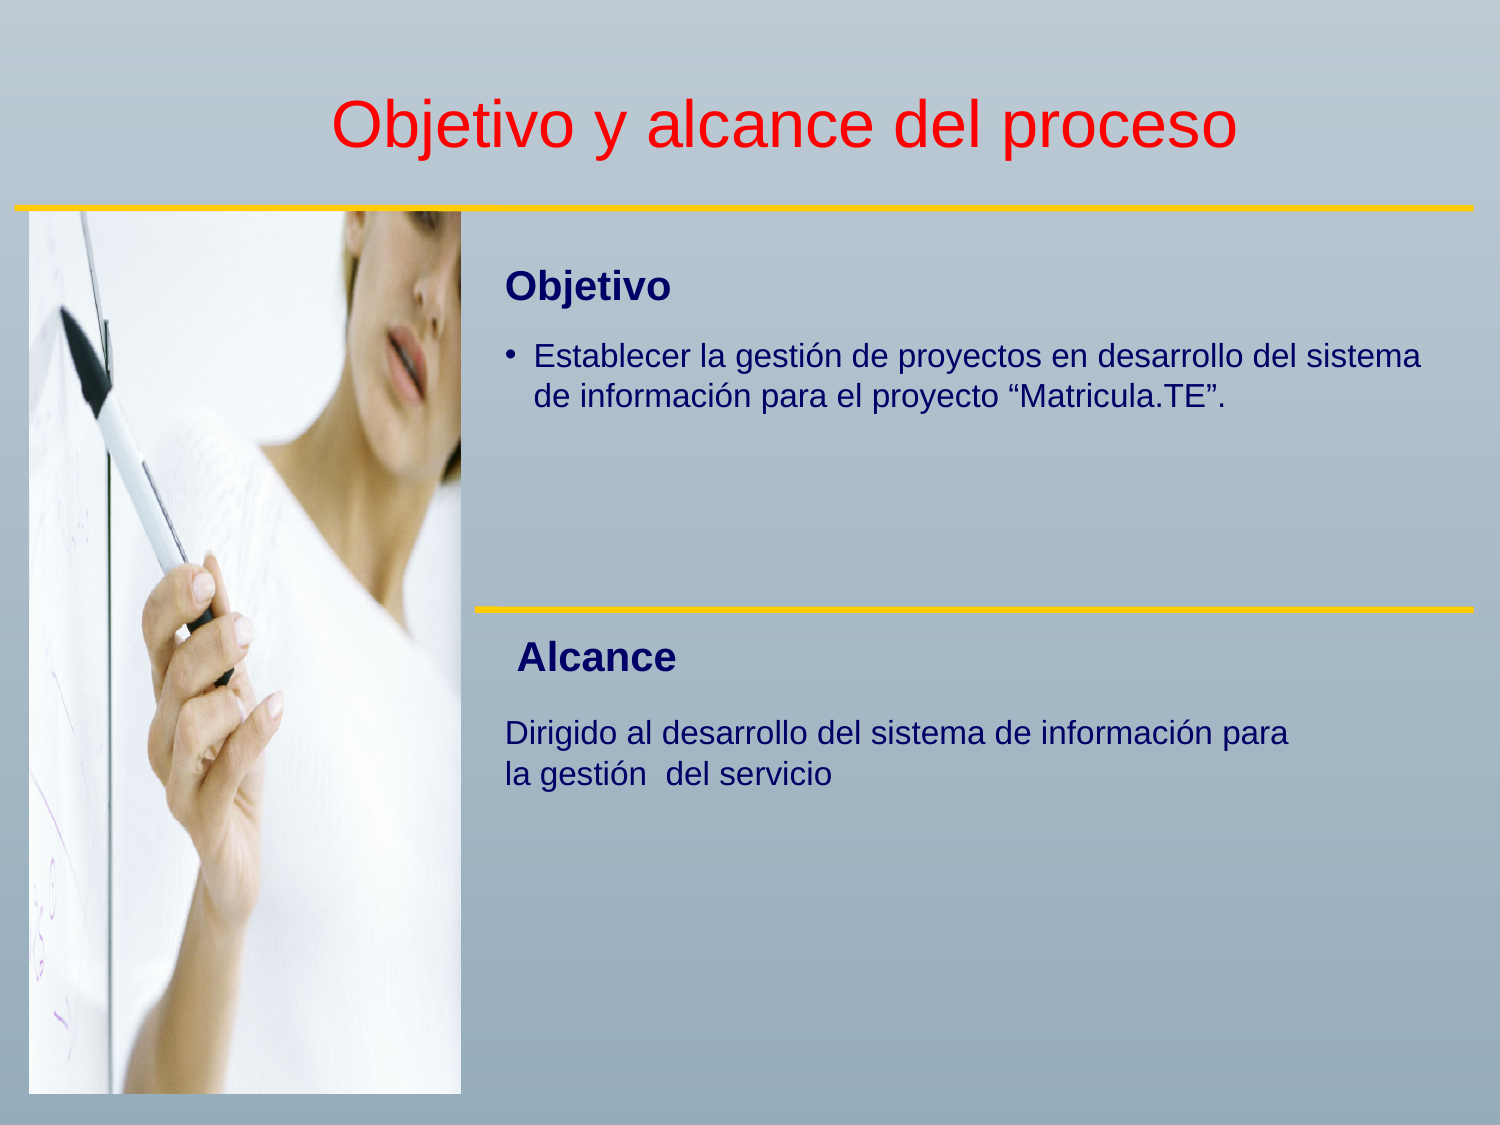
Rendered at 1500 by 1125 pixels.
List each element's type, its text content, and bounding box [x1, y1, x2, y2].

text_box Objetivo [490, 251, 687, 317]
text_box Dirigido al desarrollo del sistema de información para la gestión del servicio [490, 704, 1311, 800]
picture [29, 207, 461, 1095]
text_box Alcance [501, 621, 703, 687]
text_box Objetivo y alcance del proceso [316, 73, 1255, 169]
text_box Establecer la gestión de proyectos en desarrollo del sistema de información para el proyecto “Matricula.TE”. [490, 326, 1448, 462]
